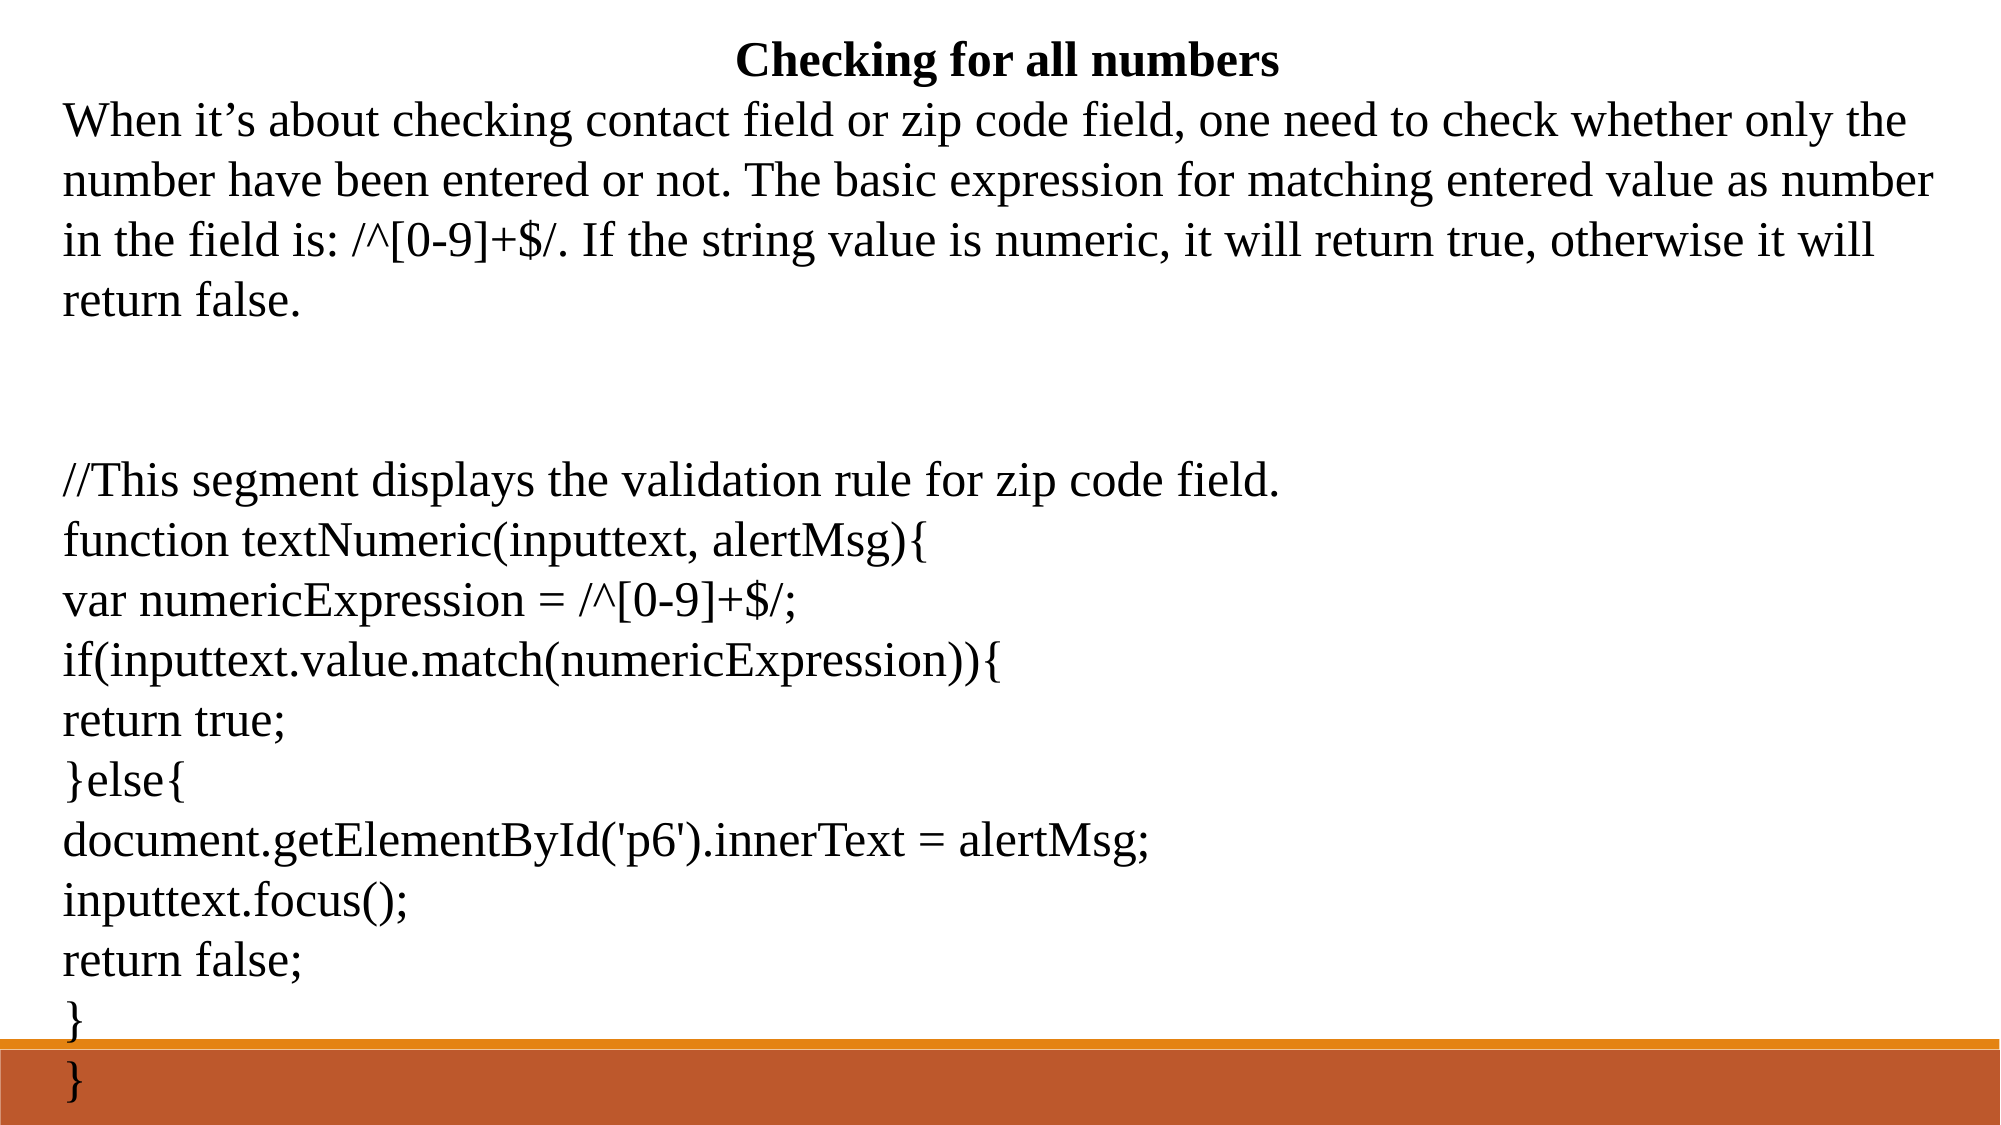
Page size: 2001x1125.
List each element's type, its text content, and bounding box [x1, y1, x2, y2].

text_box Checking for all numbers When it’s about checking contact field or zip code field, one need to check whether only the number have been entered or not. The basic expression for matching entered value as number in the field is: /^[0-9]+$/. If the string value is numeric, it will return true, otherwise it will return false. //This segment displays the validation rule for zip code field. function textNumeric(inputtext, alertMsg){ var numericExpression = /^[0-9]+$/; if(inputtext.value.match(numericExpression)){ return true; }else{ document.getElementById('p6').innerText = alertMsg; inputtext.focus(); return false; } } [47, 19, 1967, 1114]
